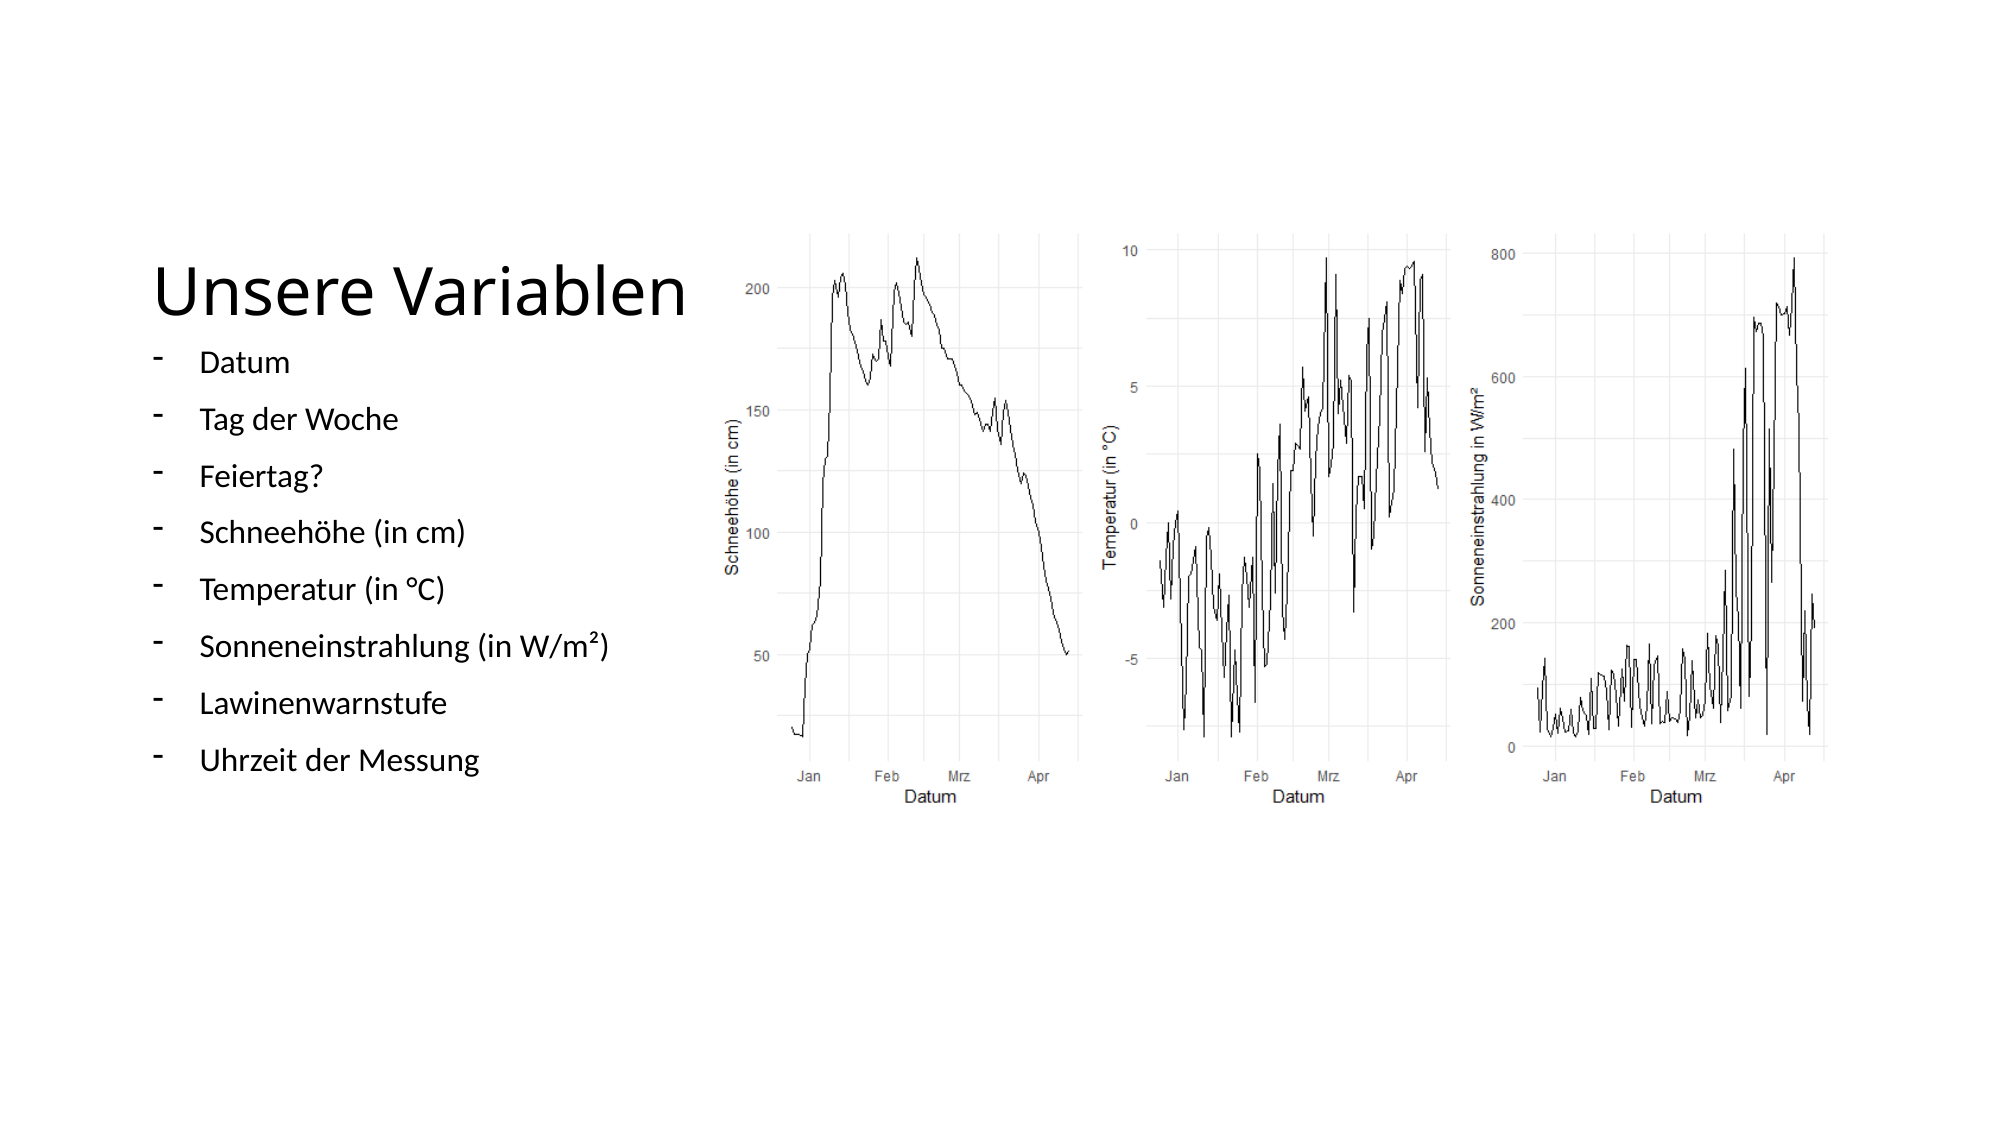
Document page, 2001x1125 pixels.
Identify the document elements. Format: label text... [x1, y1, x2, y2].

list Datum Tag der Woche Feiertag? Schneehöhe (in cm) Temperatur (in °C) Sonneneinstrahlung (in W/m²) Lawinenwarnstufe Uhrzeit der Messung [137, 337, 783, 963]
title Unsere Variablen [137, 75, 783, 337]
picture [709, 216, 1863, 823]
